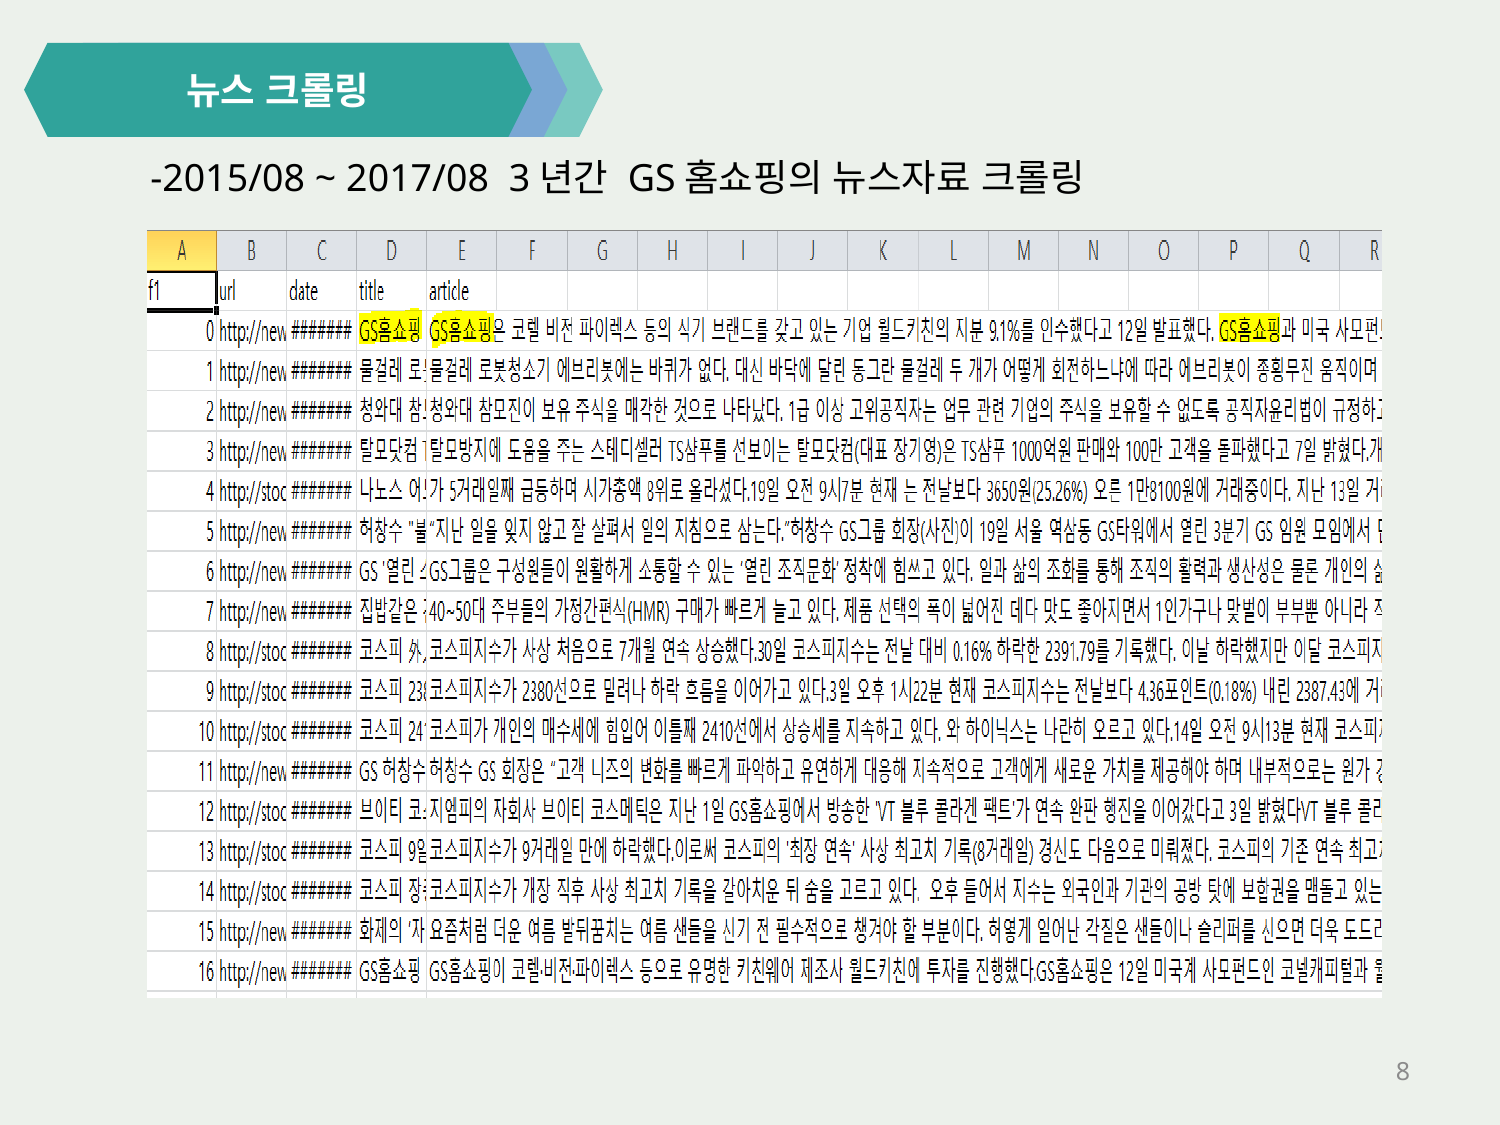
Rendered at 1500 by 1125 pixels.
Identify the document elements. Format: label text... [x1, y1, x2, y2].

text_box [23, 42, 604, 138]
text_box -2015/08 ~ 2017/08 3년간 GS홈쇼핑의 뉴스자료 크롤링 [135, 146, 1292, 207]
slide_number 8 [1074, 1042, 1425, 1103]
picture [147, 230, 1383, 998]
